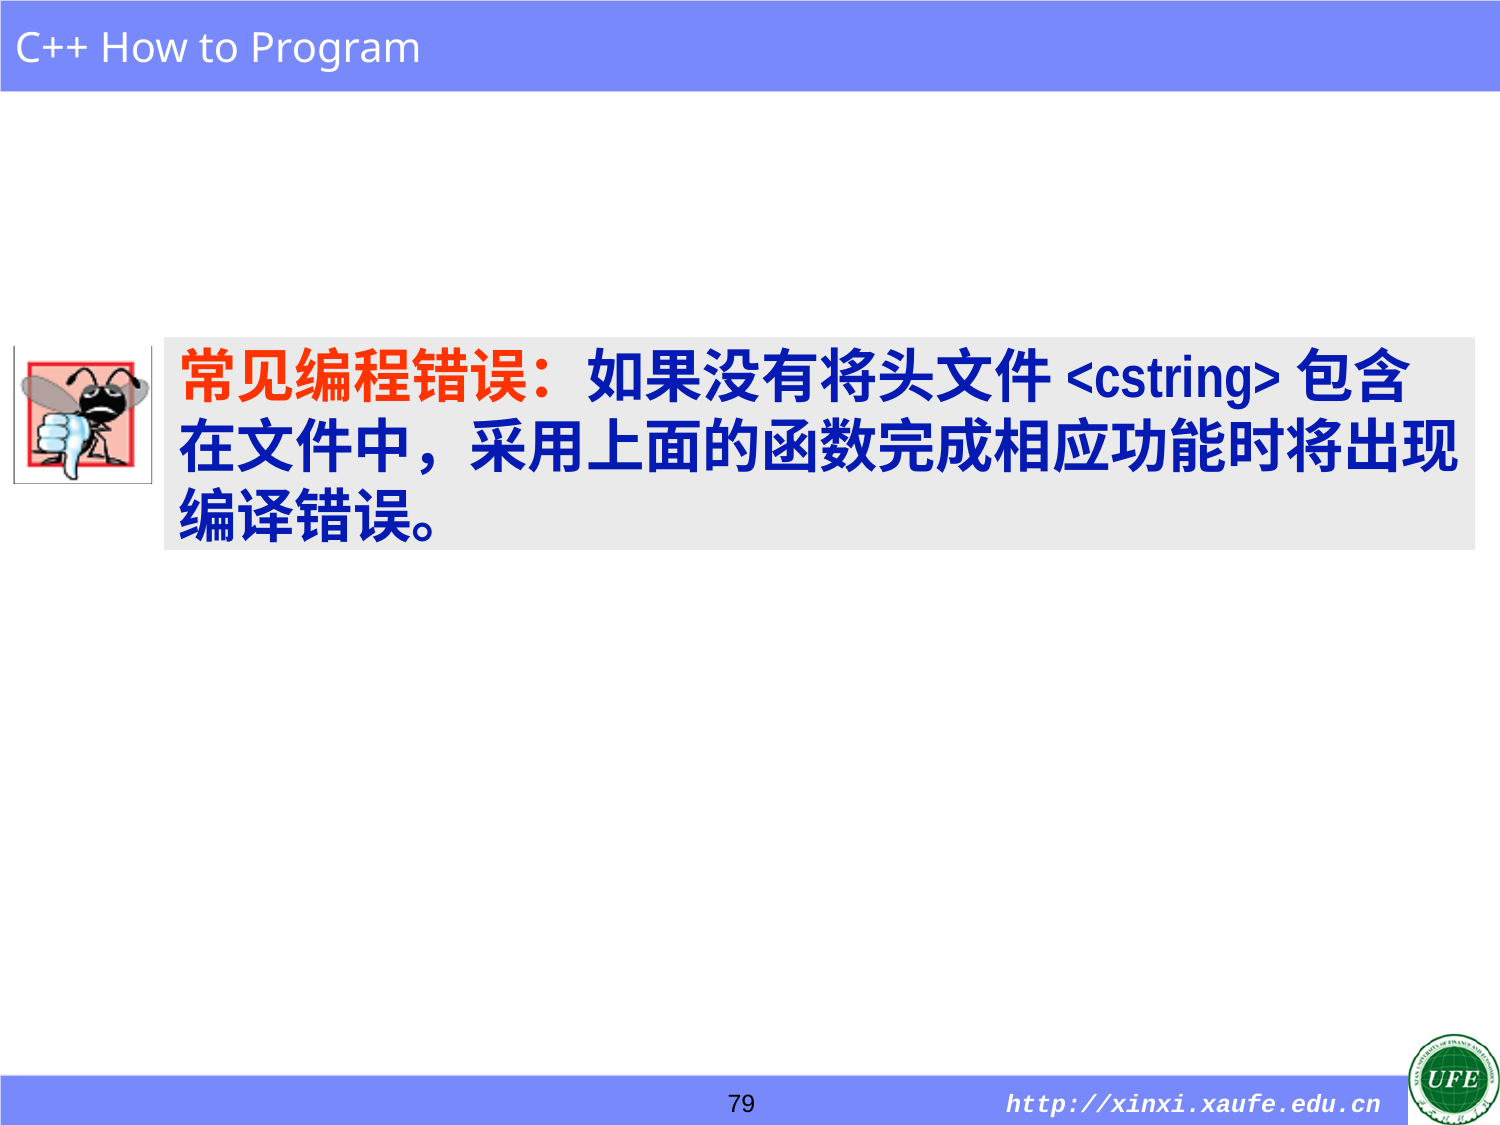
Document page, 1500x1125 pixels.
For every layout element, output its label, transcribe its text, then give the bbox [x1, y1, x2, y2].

picture [1408, 1034, 1500, 1125]
text_box 常见编程错误：如果没有将头文件<cstring>包含在文件中，采用上面的函数完成相应功能时将出现编译错误。 [163, 337, 1475, 550]
picture [13, 346, 152, 484]
slide_number 79 [712, 1080, 775, 1121]
